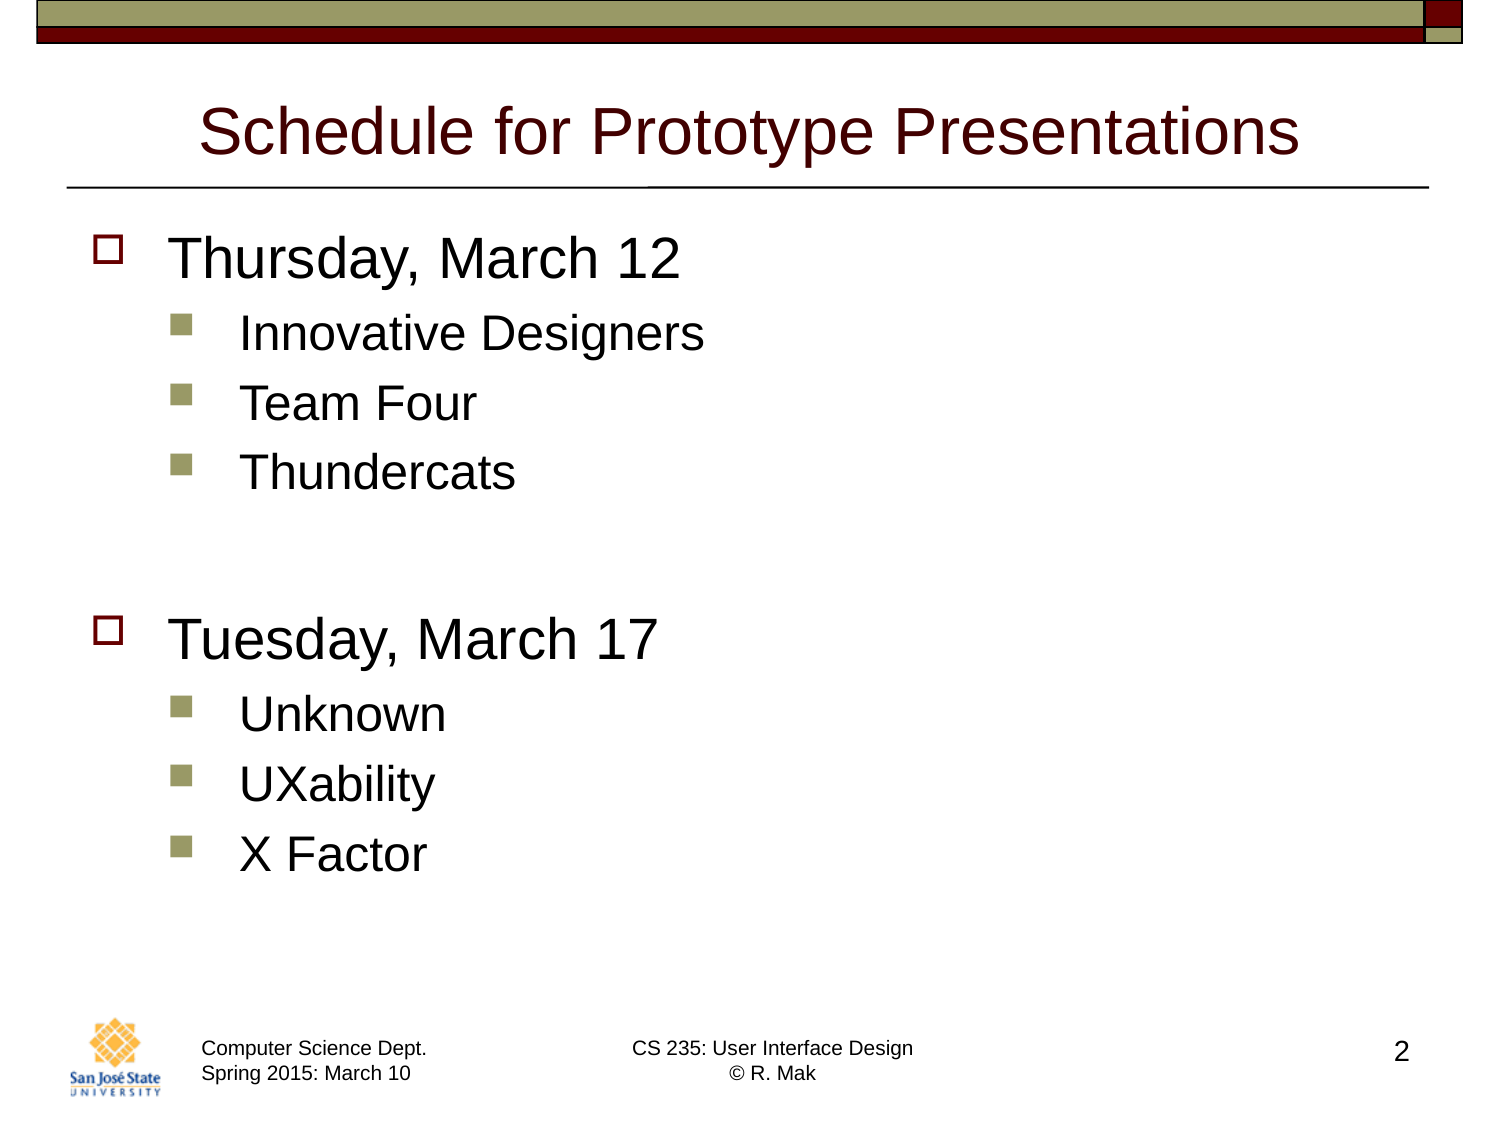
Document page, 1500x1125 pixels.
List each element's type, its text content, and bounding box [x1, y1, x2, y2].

title Schedule for Prototype Presentations [75, 67, 1425, 175]
picture [60, 1012, 166, 1112]
list Thursday, March 12 Innovative Designers Team Four Thundercats Tuesday, March 17 Unknown UXability X Factor [75, 212, 1425, 1006]
slide_number 2 [1112, 1025, 1425, 1100]
